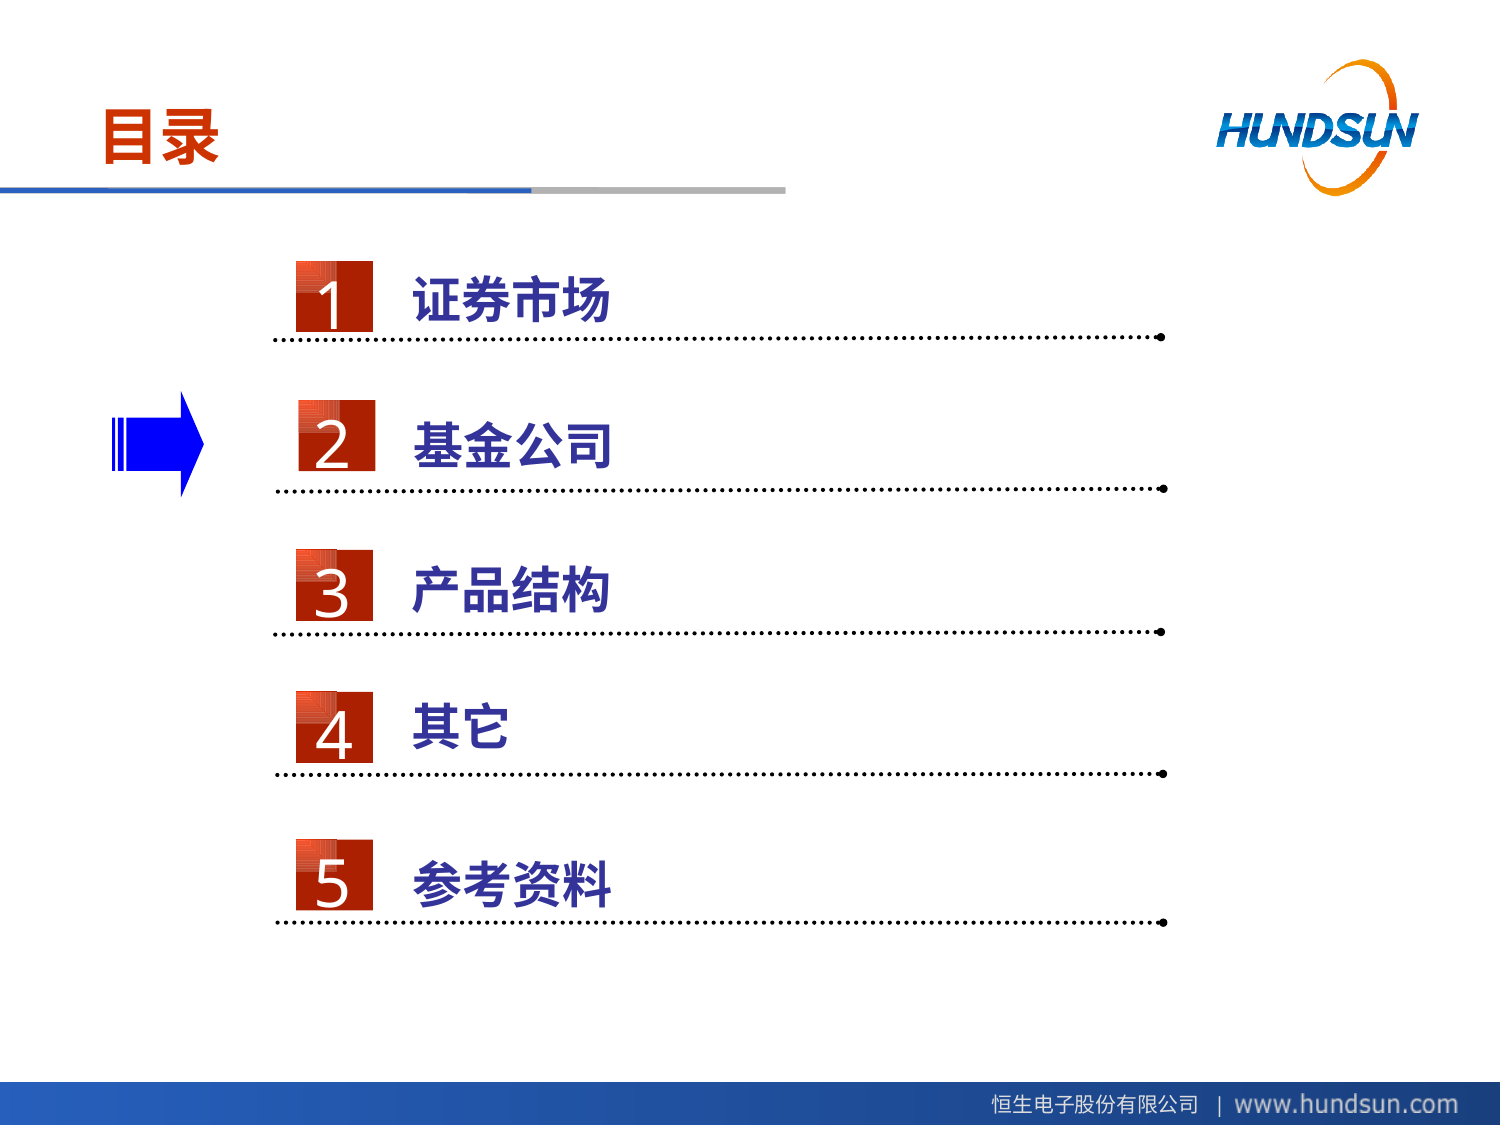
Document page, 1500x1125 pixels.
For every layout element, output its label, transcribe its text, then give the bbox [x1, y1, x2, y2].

text_box 其它 [396, 688, 1037, 763]
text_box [295, 543, 374, 640]
text_box [1159, 918, 1168, 927]
text_box 参考资料 [397, 846, 973, 921]
picture [1210, 54, 1424, 201]
text_box [126, 391, 204, 498]
text_box [1158, 769, 1168, 779]
title 目录 [82, 84, 1122, 185]
text_box [117, 417, 124, 471]
text_box 基金公司 [399, 407, 1123, 483]
picture [1234, 1093, 1459, 1113]
text_box [1156, 627, 1166, 637]
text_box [295, 393, 376, 490]
text_box 证券市场 [396, 261, 1120, 336]
text_box [112, 417, 116, 471]
text_box [1159, 484, 1168, 493]
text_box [295, 833, 374, 929]
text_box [295, 254, 374, 351]
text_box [295, 685, 374, 782]
text_box [1156, 333, 1166, 342]
text_box 产品结构 [396, 551, 1037, 627]
